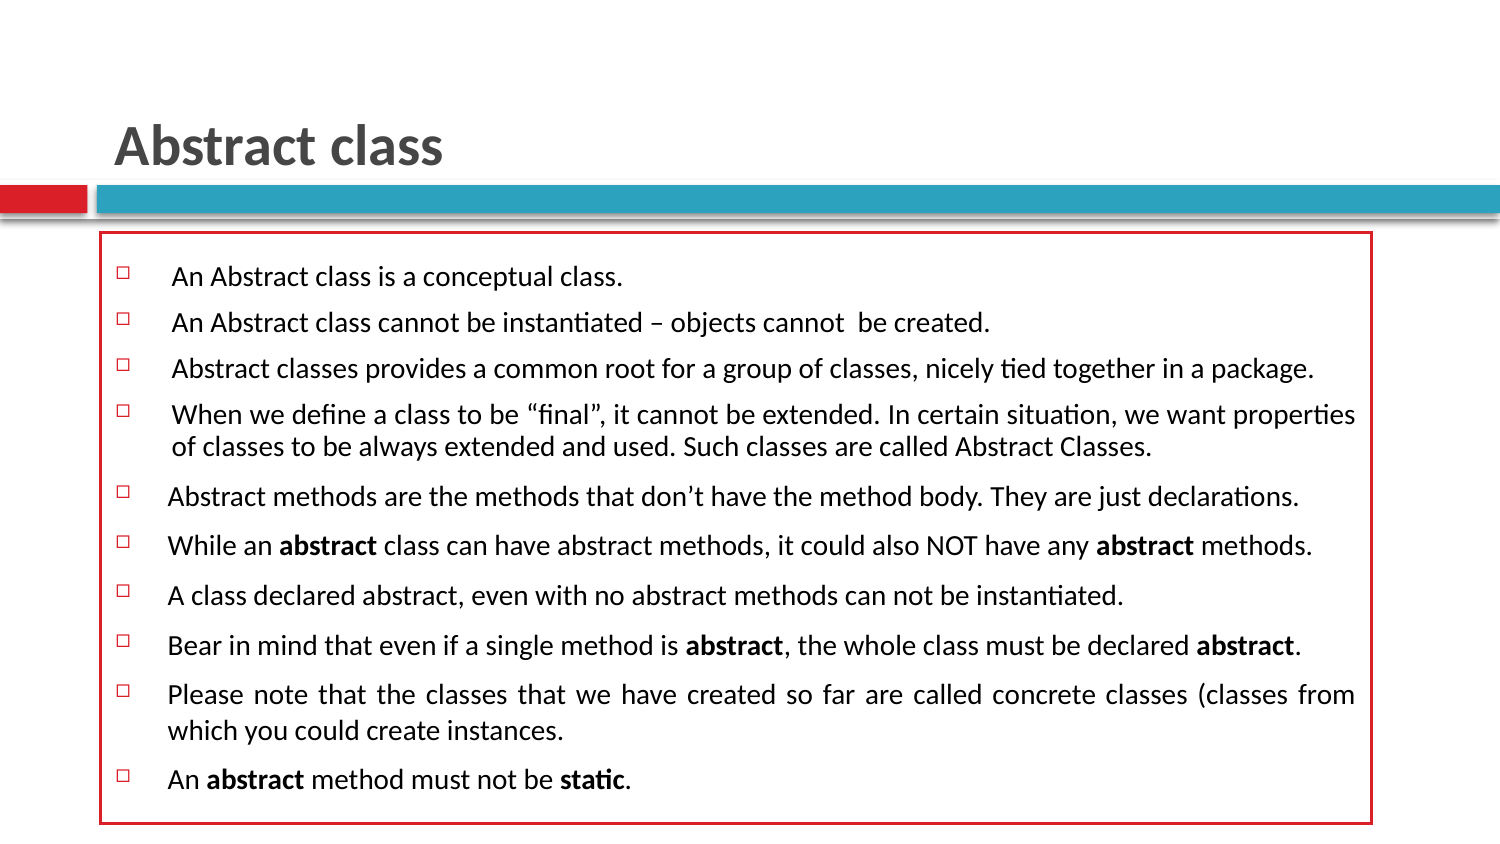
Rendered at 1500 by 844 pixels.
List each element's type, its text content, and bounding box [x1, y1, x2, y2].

list An Abstract class is a conceptual class. An Abstract class cannot be instantiated – objects cannot be created. Abstract classes provides a common root for a group of classes, nicely tied together in a package. When we define a class to be “final”, it cannot be extended. In certain situation, we want properties of classes to be always extended and used. Such classes are called Abstract Classes. Abstract methods are the methods that don’t have the method body. They are just declarations. While an abstract class can have abstract methods, it could also NOT have any abstract methods. A class declared abstract, even with no abstract methods can not be instantiated. Bear in mind that even if a single method is abstract, the whole class must be declared abstract. Please note that the classes that we have created so far are called concrete classes (classes from which you could create instances. An abstract method must not be static. [99, 231, 1373, 825]
title Abstract class [99, 18, 1500, 185]
